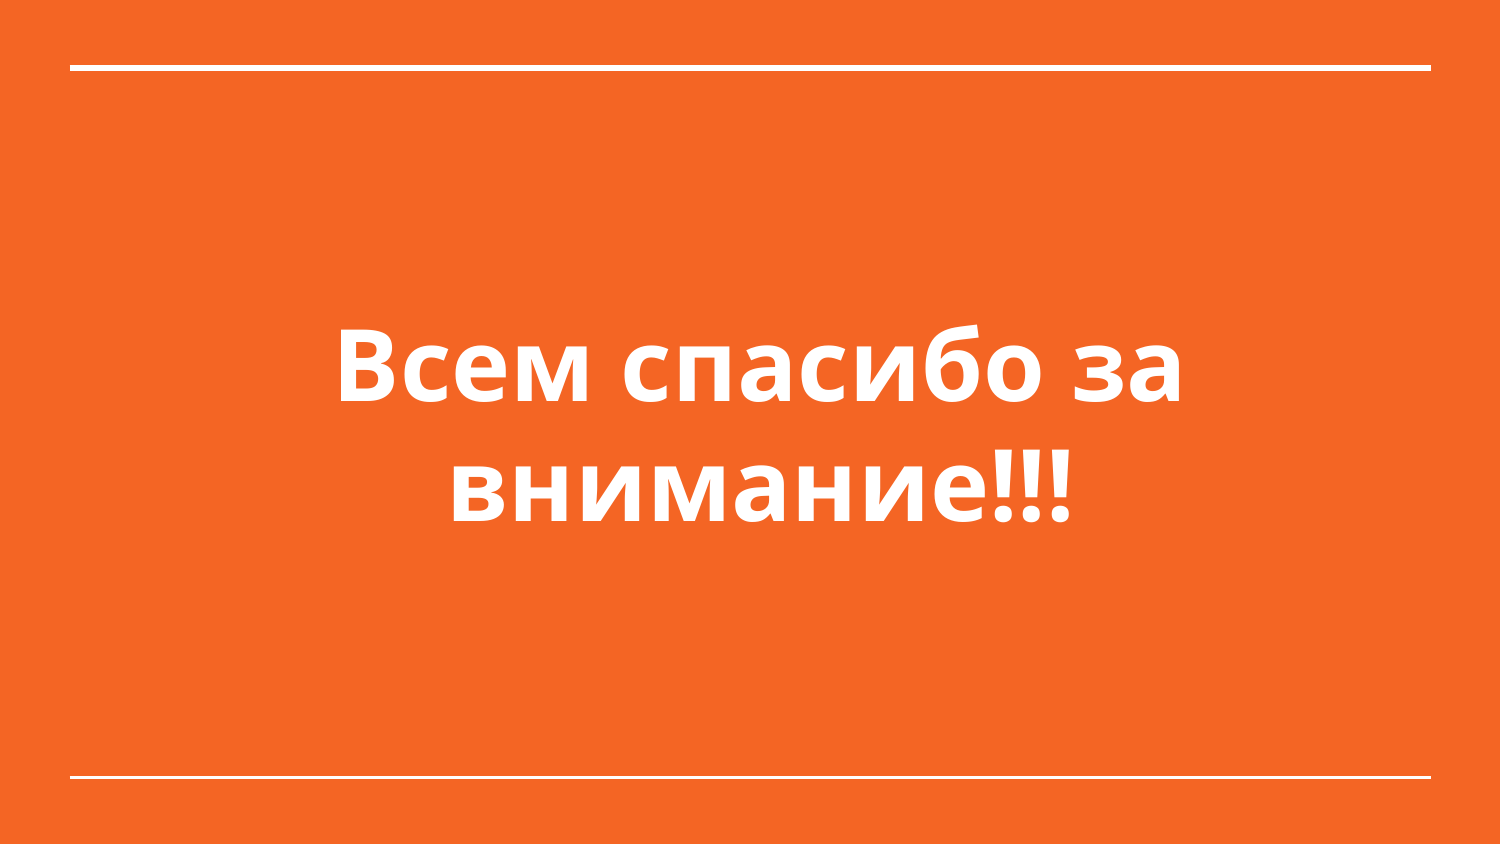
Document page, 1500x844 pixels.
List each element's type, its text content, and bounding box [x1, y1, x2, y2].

title Всем спасибо за внимание!!! [80, 295, 1442, 549]
